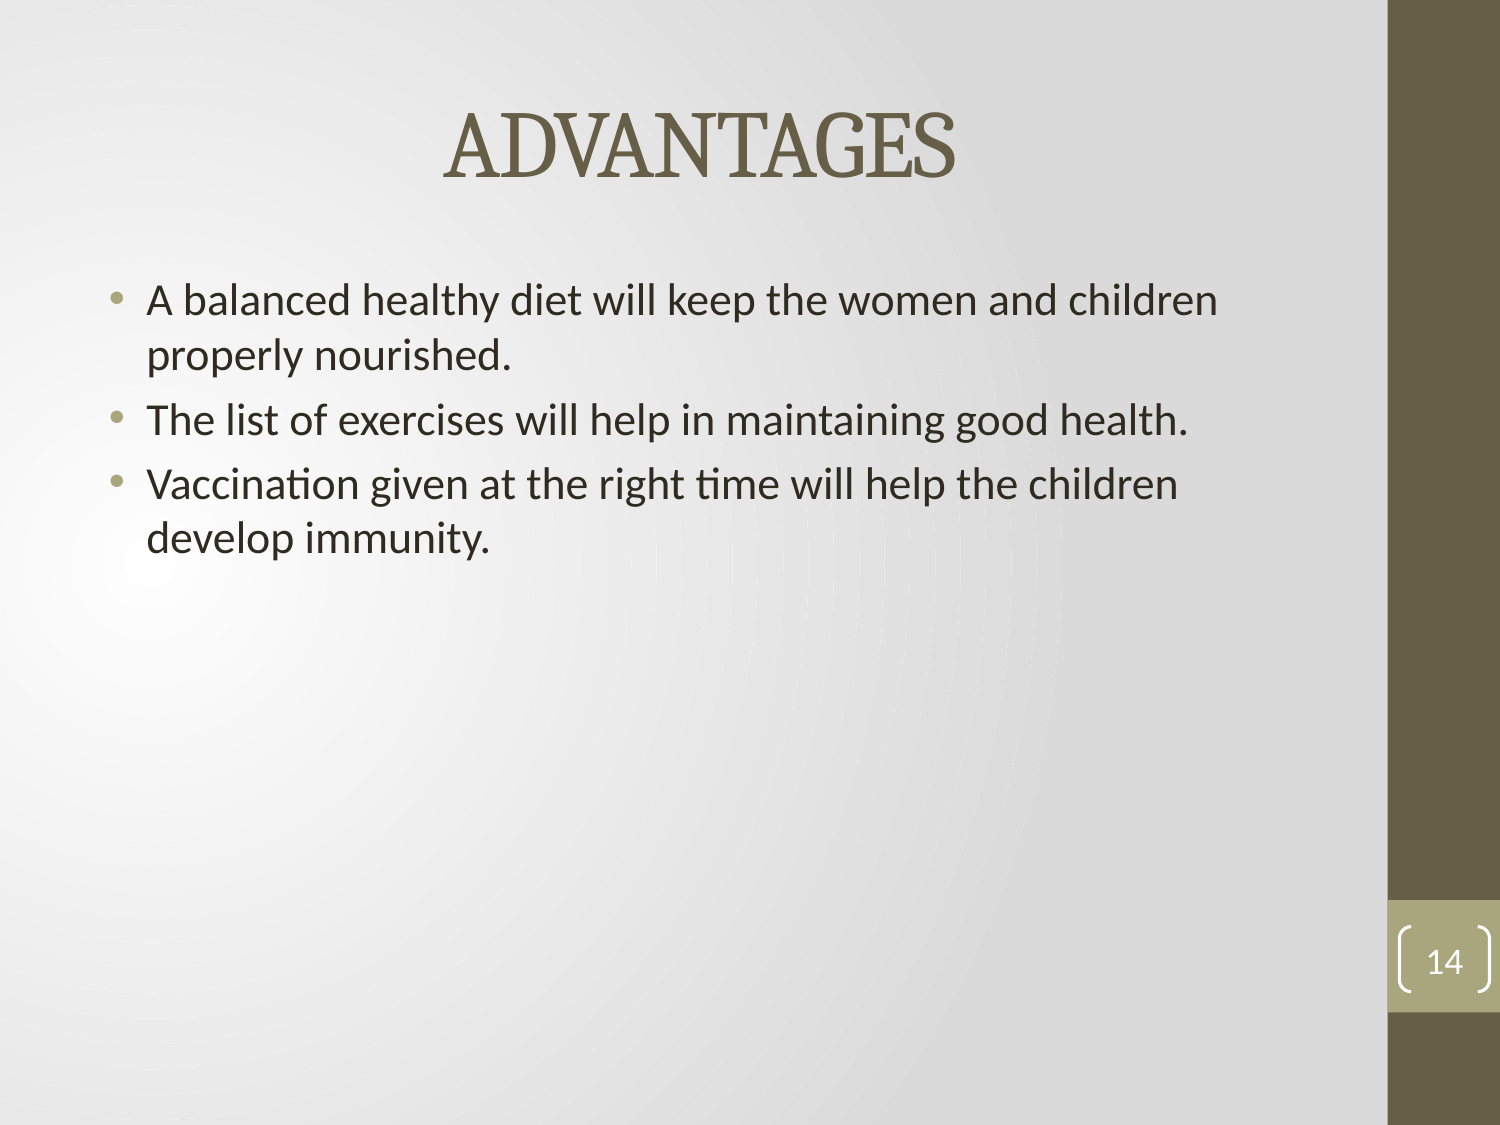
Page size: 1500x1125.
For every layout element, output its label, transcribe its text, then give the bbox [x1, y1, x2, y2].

list A balanced healthy diet will keep the women and children properly nourished. The list of exercises will help in maintaining good health. Vaccination given at the right time will help the children develop immunity. [75, 262, 1325, 1050]
title ADVANTAGES [75, 45, 1325, 233]
slide_number 14 [1397, 925, 1492, 994]
